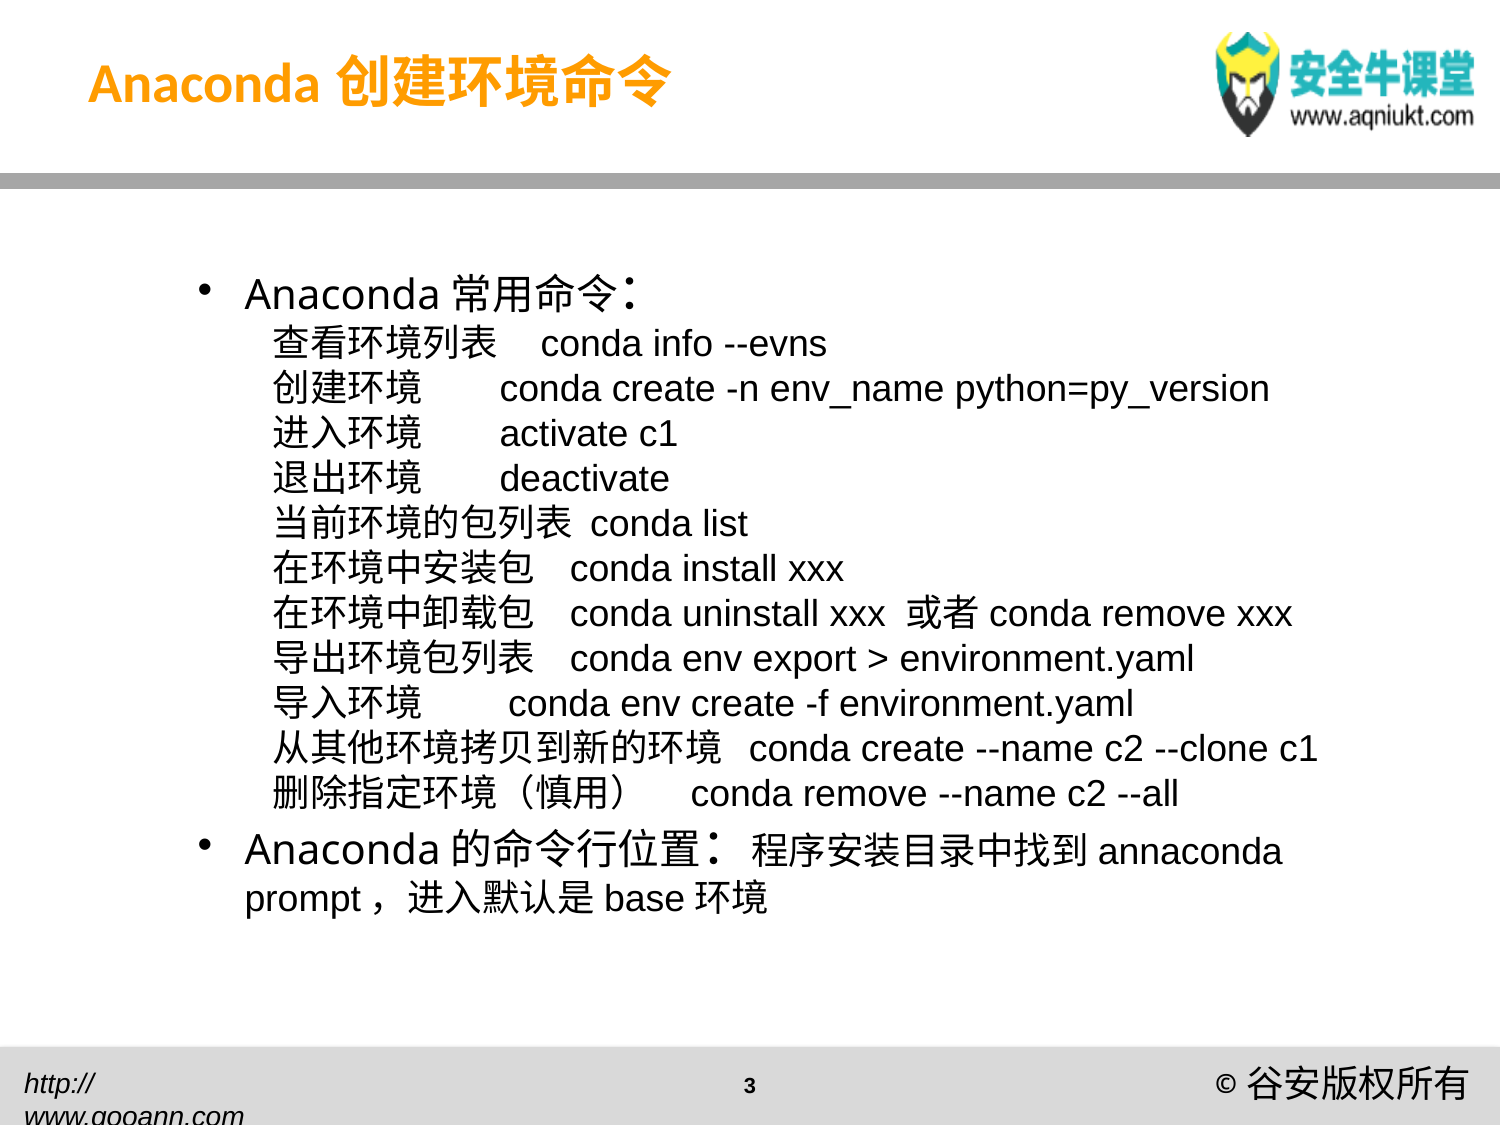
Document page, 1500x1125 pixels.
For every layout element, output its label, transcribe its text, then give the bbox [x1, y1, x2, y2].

text_box Anaconda常用命令： 查看环境列表 conda info --evns 创建环境 conda create -n env_name python=py_version 进入环境 activate c1 退出环境 deactivate 当前环境的包列表 conda list 在环境中安装包 conda install xxx 在环境中卸载包 conda uninstall xxx 或者conda remove xxx 导出环境包列表 conda env export > environment.yaml 导入环境 conda env create -f environment.yaml 从其他环境拷贝到新的环境 conda create --name c2 --clone c1 删除指定环境（慎用） conda remove --name c2 --all Anaconda的命令行位置：程序安装目录中找到annaconda prompt，进入默认是base环境 [182, 251, 1365, 927]
text_box Anaconda创建环境命令 [73, 38, 1182, 138]
picture [1200, 32, 1500, 137]
